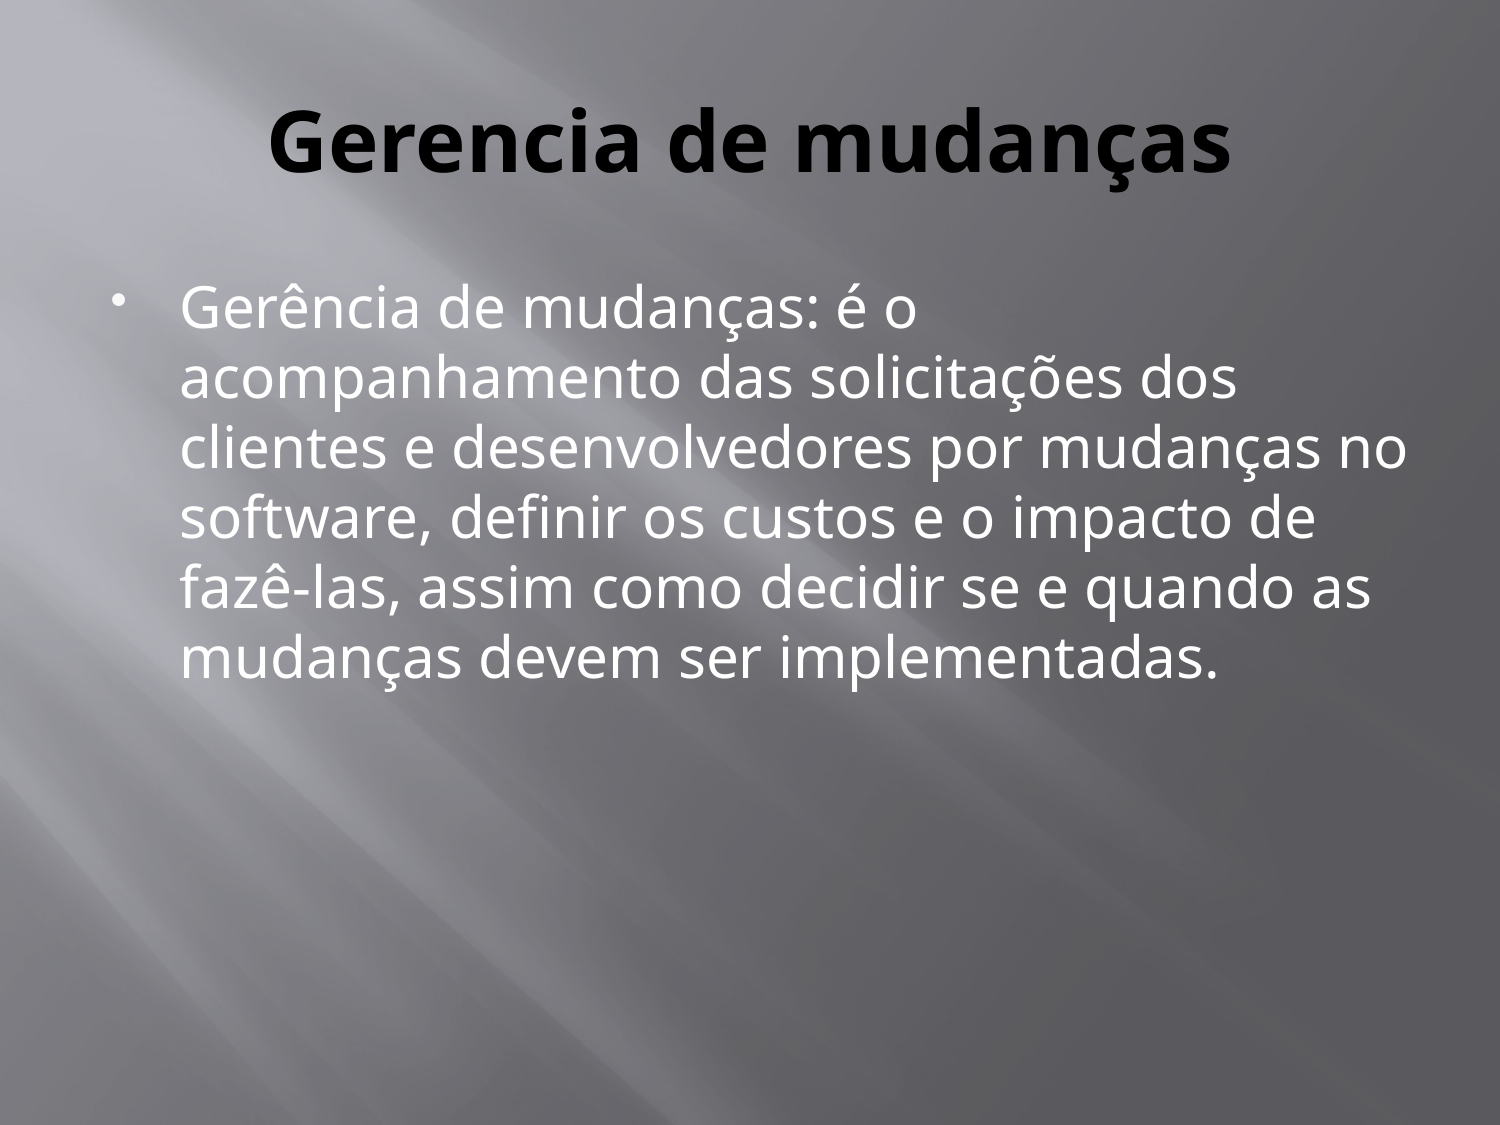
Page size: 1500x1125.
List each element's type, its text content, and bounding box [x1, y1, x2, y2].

title Gerencia de mudanças [75, 45, 1425, 233]
list Gerência de mudanças: é o acompanhamento das solicitações dos clientes e desenvolvedores por mudanças no software, definir os custos e o impacto de fazê-las, assim como decidir se e quando as mudanças devem ser implementadas. [75, 262, 1425, 1035]
